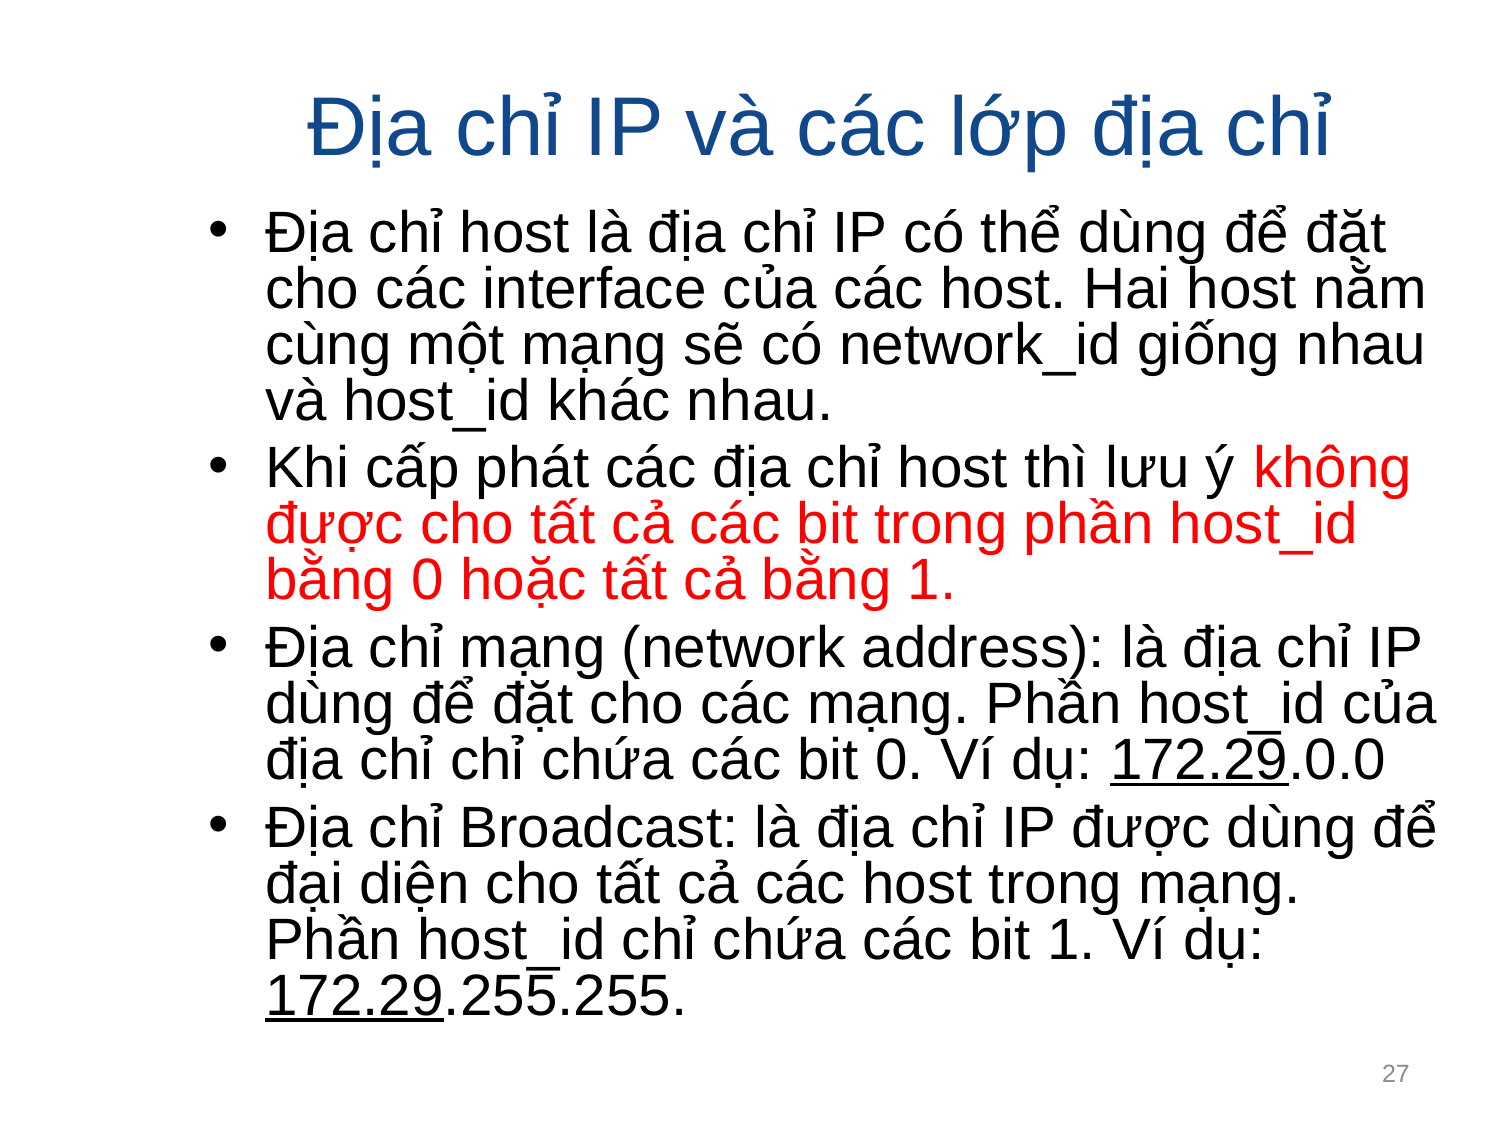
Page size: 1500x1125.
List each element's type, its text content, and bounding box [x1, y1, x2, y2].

title Địa chỉ IP và các lớp địa chỉ [174, 45, 1466, 200]
list Ðịa chỉ host là địa chỉ IP có thể dùng để đặt cho các interface của các host. Hai host nằm cùng một mạng sẽ có network_id giống nhau và host_id khác nhau. Khi cấp phát các địa chỉ host thì lưu ý không được cho tất cả các bit trong phần host_id bằng 0 hoặc tất cả bằng 1. Ðịa chỉ mạng (network address): là địa chỉ IP dùng để đặt cho các mạng. Phần host_id của địa chỉ chỉ chứa các bit 0. Ví dụ: 172.29.0.0 Ðịa chỉ Broadcast: là địa chỉ IP được dùng để đại diện cho tất cả các host trong mạng. Phần host_id chỉ chứa các bit 1. Ví dụ: 172.29.255.255. [193, 200, 1469, 1050]
slide_number 27 [1074, 1042, 1425, 1103]
